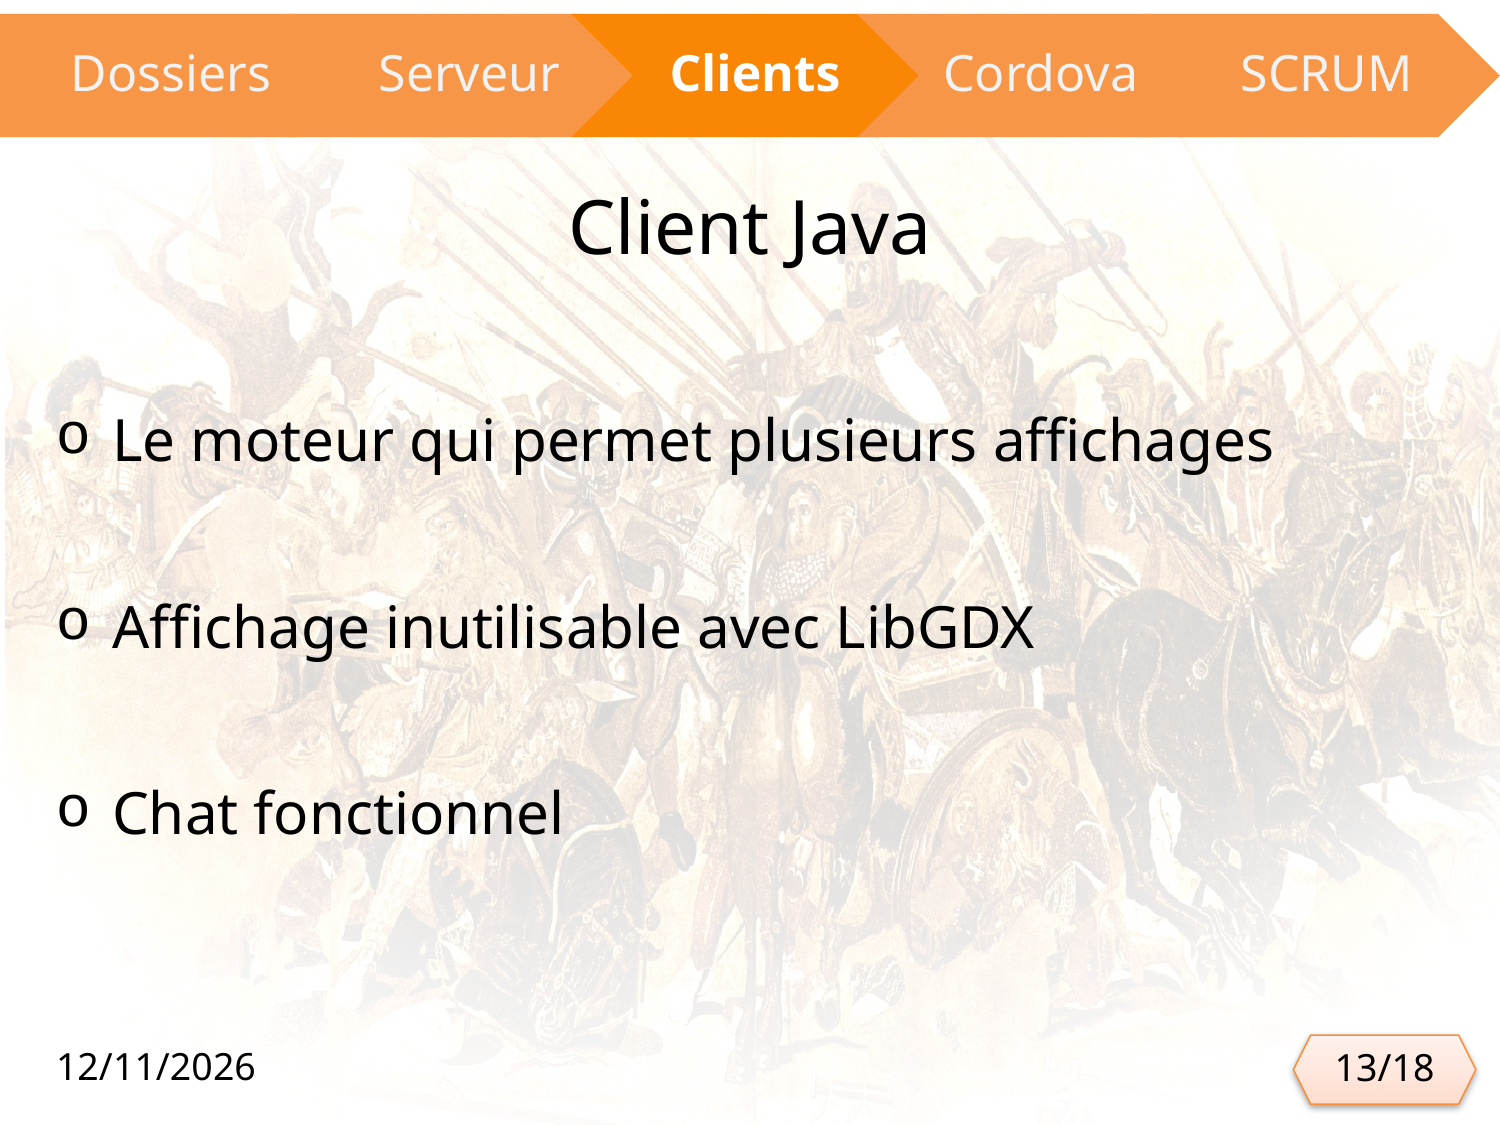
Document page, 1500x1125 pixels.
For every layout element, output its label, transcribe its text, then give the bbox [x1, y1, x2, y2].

list Le moteur qui permet plusieurs affichages Affichage inutilisable avec LibGDX Chat fonctionnel [41, 290, 1459, 976]
title Client Java [41, 172, 1459, 279]
